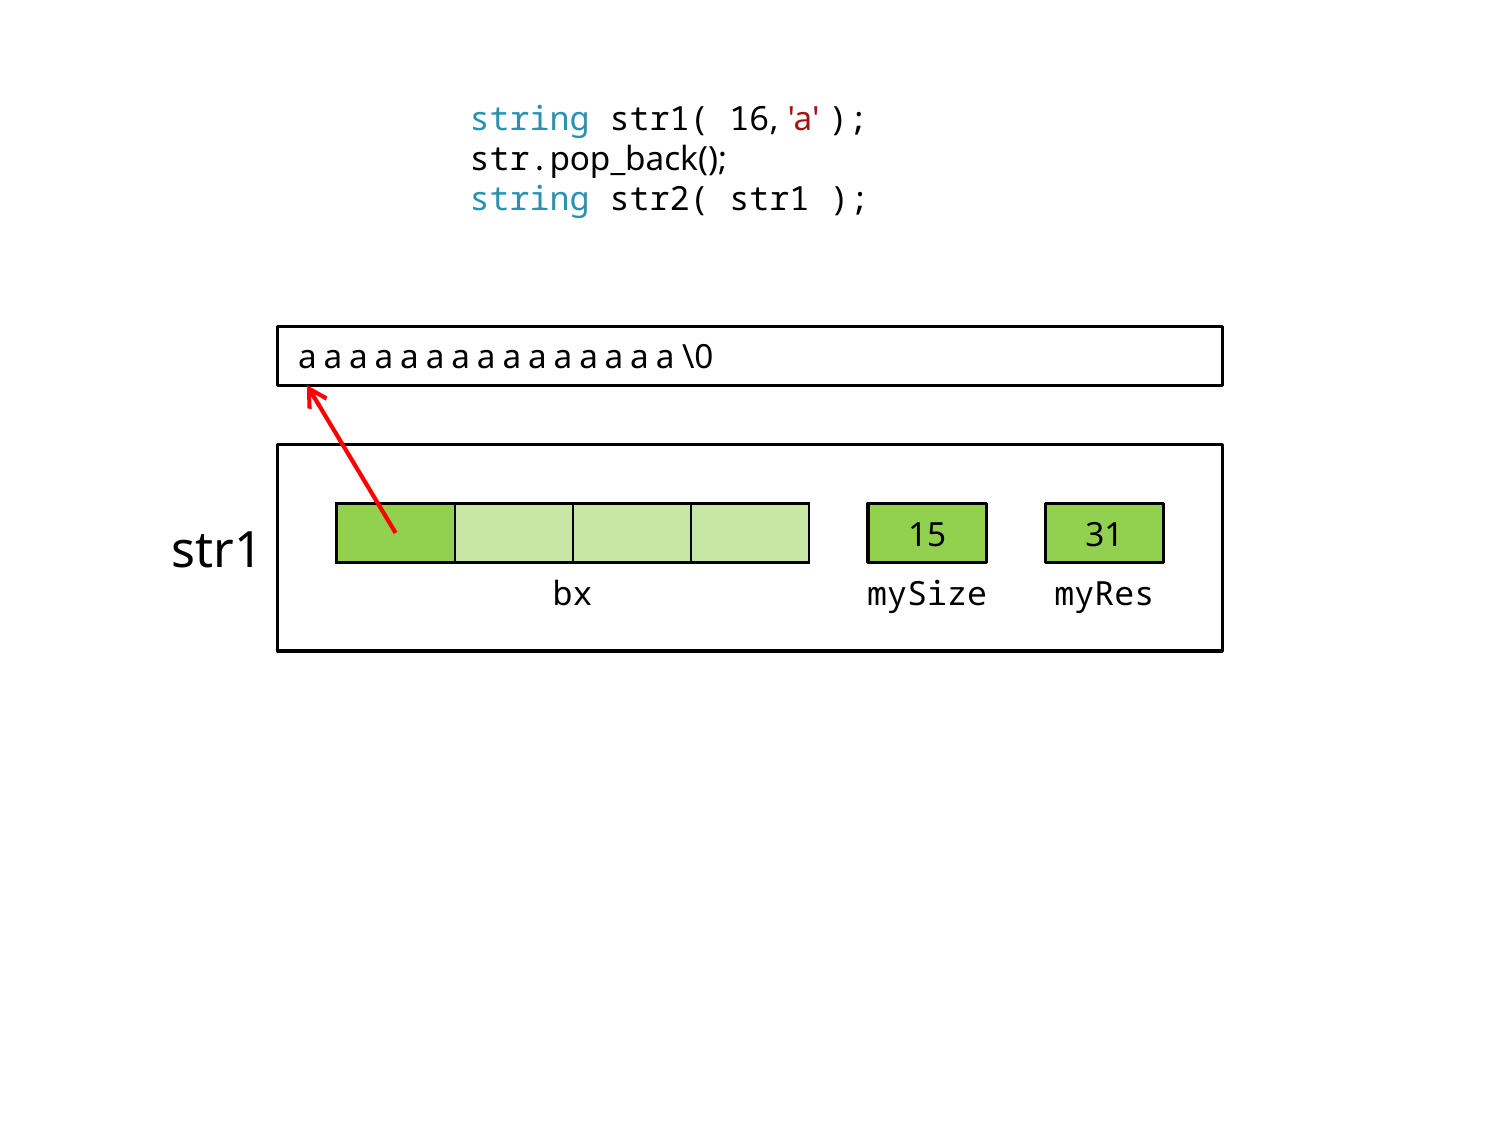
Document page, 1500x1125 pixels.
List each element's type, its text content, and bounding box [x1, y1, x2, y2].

text_box 15 [866, 501, 988, 562]
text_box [306, 385, 396, 534]
text_box 31 [1043, 501, 1165, 564]
text_box [277, 444, 1223, 652]
text_box myRes [1016, 562, 1193, 622]
text_box mySize [838, 562, 1016, 622]
table_header [456, 505, 572, 561]
text_box str1 [100, 503, 278, 592]
table_header [574, 505, 690, 561]
list string str1( 16, 'a' ); str.pop_back(); string str2( str1 ); [454, 90, 1046, 238]
table_header [692, 505, 808, 561]
text_box bx [513, 564, 632, 622]
table_header [338, 505, 454, 561]
text_box aaaaaaaaaaaaaaa\0 [275, 324, 1224, 387]
